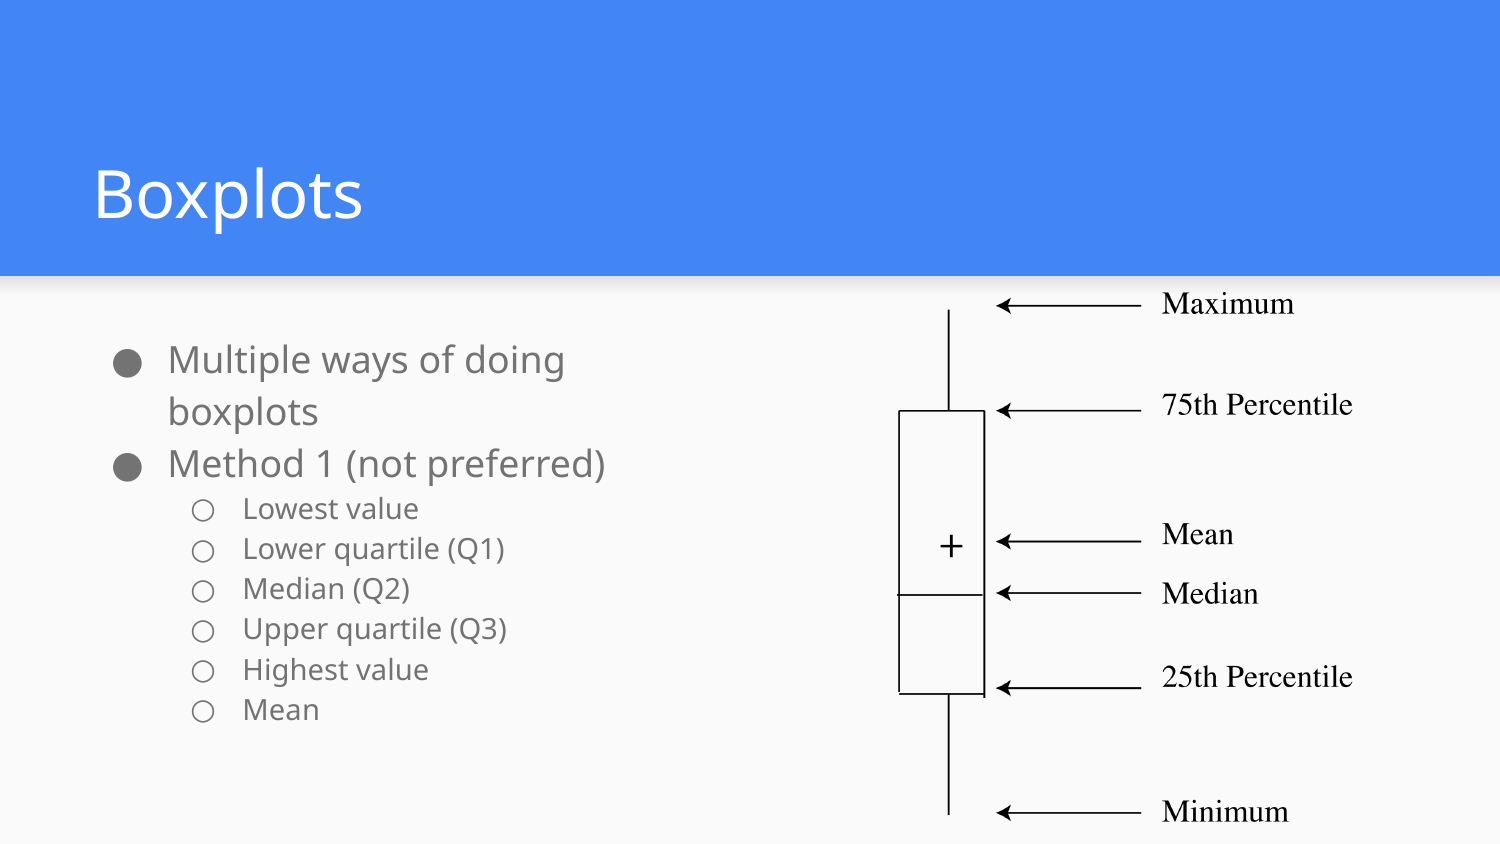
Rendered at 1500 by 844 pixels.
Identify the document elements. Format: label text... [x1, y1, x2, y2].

picture [897, 287, 1353, 835]
list Multiple ways of doing boxplots Method 1 (not preferred) Lowest value Lower quartile (Q1) Median (Q2) Upper quartile (Q3) Highest value Mean [77, 314, 705, 760]
title Boxplots [77, 121, 1427, 248]
